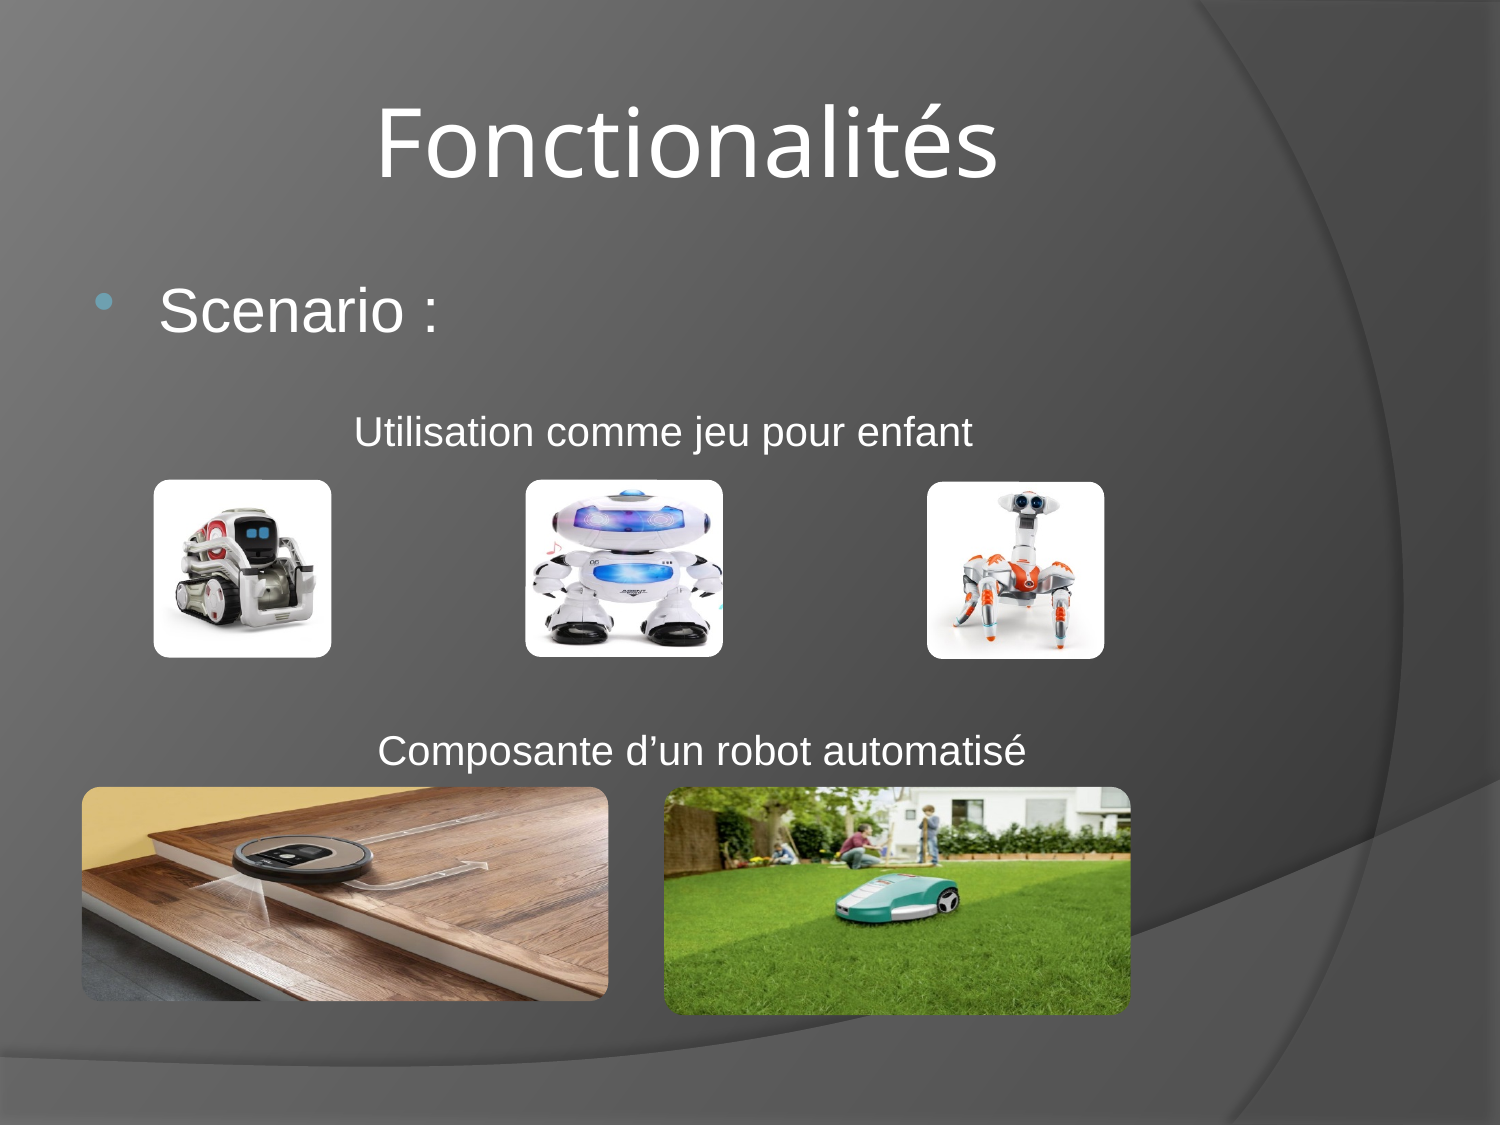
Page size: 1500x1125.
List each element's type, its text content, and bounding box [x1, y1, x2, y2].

picture [926, 481, 1105, 660]
text_box Composante d’un robot automatisé [362, 716, 1043, 781]
title Fonctionalités [75, 45, 1300, 233]
picture [81, 786, 609, 1002]
text_box Utilisation comme jeu pour enfant [338, 397, 989, 462]
picture [663, 786, 1131, 1016]
picture [525, 479, 724, 658]
list Scenario : [75, 262, 1300, 362]
picture [153, 479, 332, 658]
